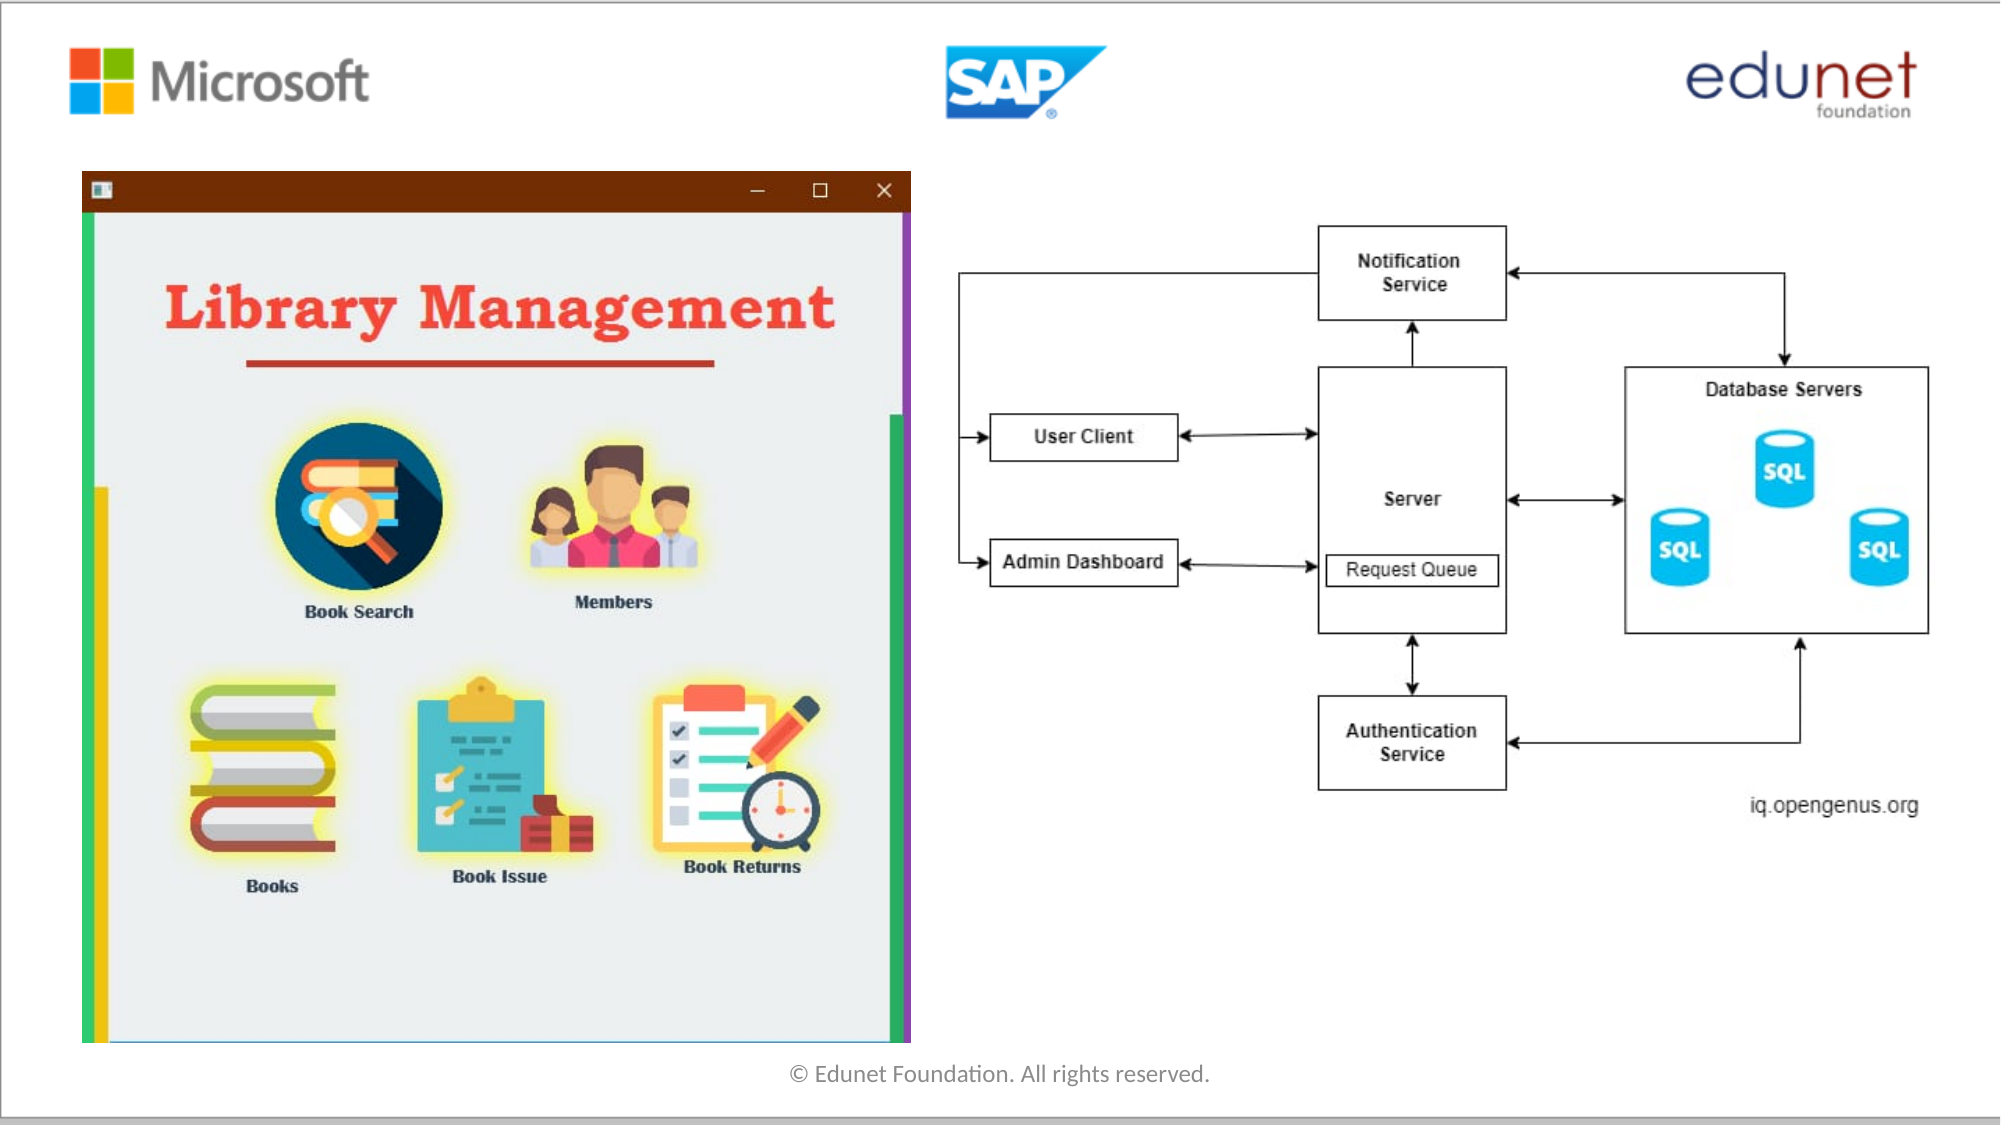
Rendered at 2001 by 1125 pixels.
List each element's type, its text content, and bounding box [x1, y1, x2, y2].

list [82, 171, 911, 1043]
footer © Edunet Foundation. All rights reserved. [662, 1042, 1338, 1103]
picture [0, 0, 2001, 1125]
